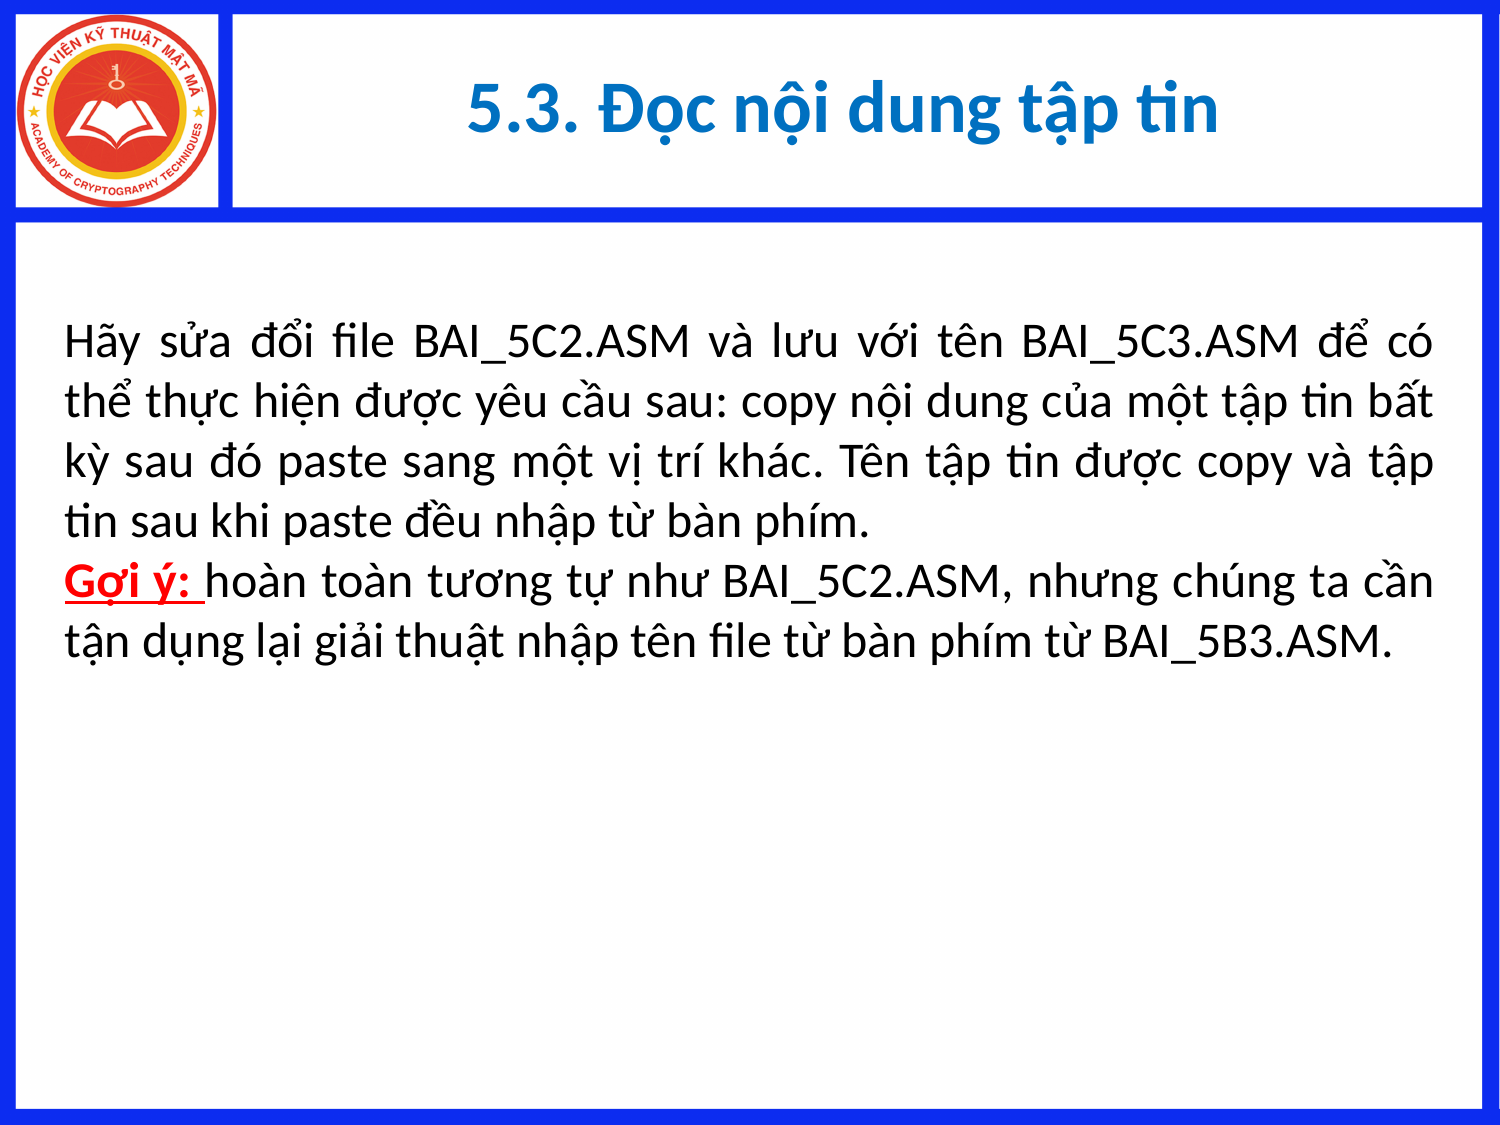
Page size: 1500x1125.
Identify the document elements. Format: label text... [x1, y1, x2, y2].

picture [0, 0, 1500, 1125]
title 5.3. Đọc nội dung tập tin [237, 50, 1450, 155]
text_box Hãy sửa đổi file BAI_5C2.ASM và lưu với tên BAI_5C3.ASM để có thể thực hiện được yêu cầu sau: copy nội dung của một tập tin bất kỳ sau đó paste sang một vị trí khác. Tên tập tin được copy và tập tin sau khi paste đều nhập từ bàn phím. Gợi ý: hoàn toàn tương tự như BAI_5C2.ASM, nhưng chúng ta cần tận dụng lại giải thuật nhập tên file từ bàn phím từ BAI_5B3.ASM. [50, 299, 1450, 675]
